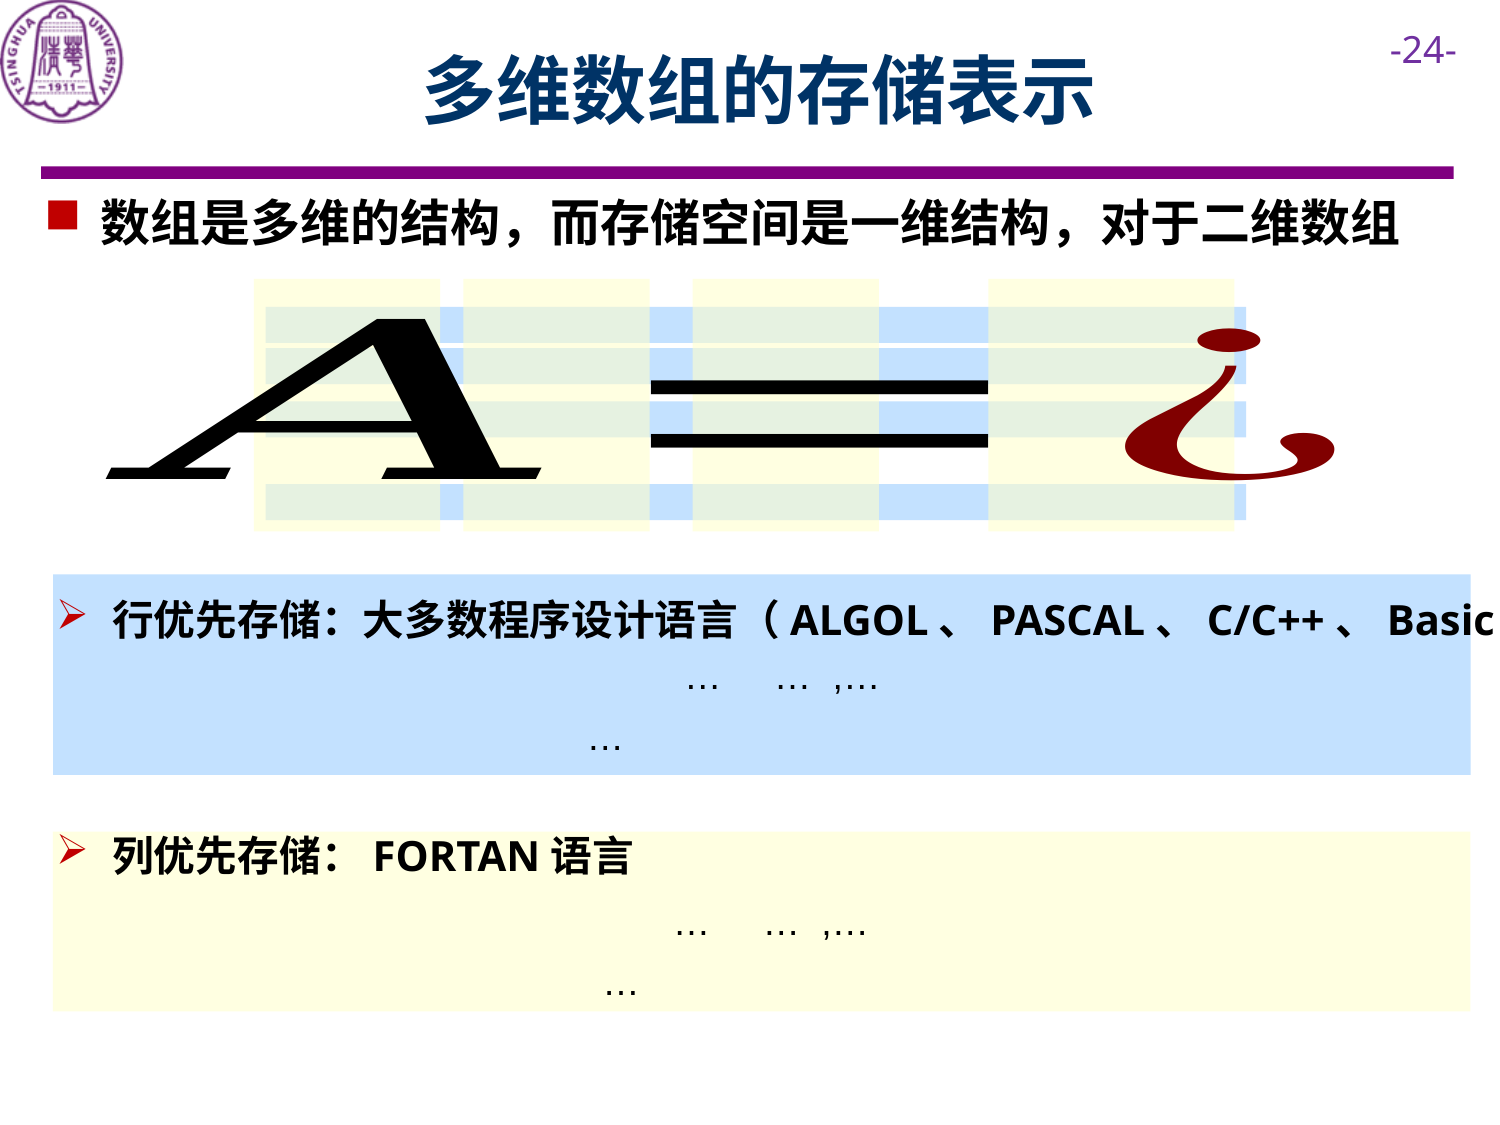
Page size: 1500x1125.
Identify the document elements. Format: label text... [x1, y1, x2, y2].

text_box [265, 306, 1247, 521]
text_box [253, 278, 441, 399]
text_box [53, 574, 1471, 586]
text_box [463, 278, 650, 305]
text_box [52, 831, 1471, 1012]
text_box [253, 432, 441, 532]
title 多维数组的存储表示 [135, 13, 1383, 165]
text_box 行优先存储：大多数程序设计语言（ALGOL、PASCAL、C/C++、Basic） [41, 586, 1500, 652]
text_box [53, 652, 1471, 775]
text_box [692, 278, 879, 305]
text_box [988, 278, 1235, 305]
text_box 列优先存储：FORTAN语言 [41, 822, 1258, 888]
text_box 数组是多维的结构，而存储空间是一维结构，对于二维数组 [29, 184, 1447, 260]
picture [0, 0, 124, 124]
